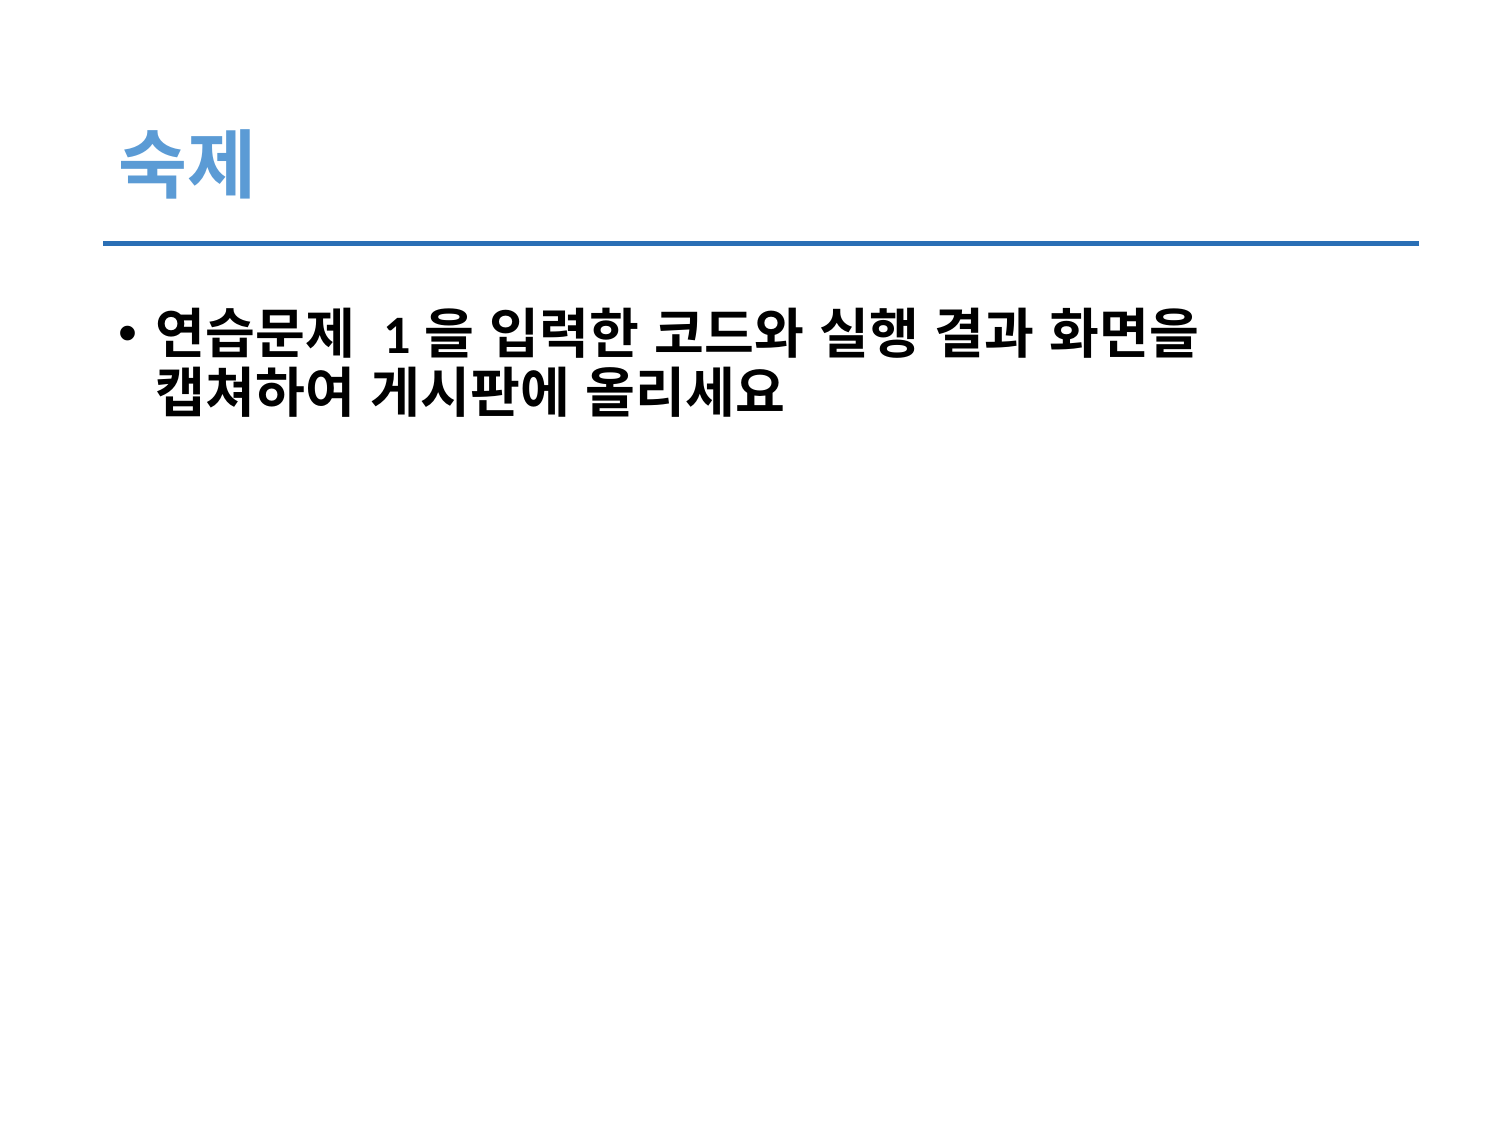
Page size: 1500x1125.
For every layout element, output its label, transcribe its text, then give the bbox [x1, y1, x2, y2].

title 숙제 [103, 59, 1397, 278]
list 연습문제 1을 입력한 코드와 실행 결과 화면을 캡쳐하여 게시판에 올리세요 [103, 299, 1397, 1014]
